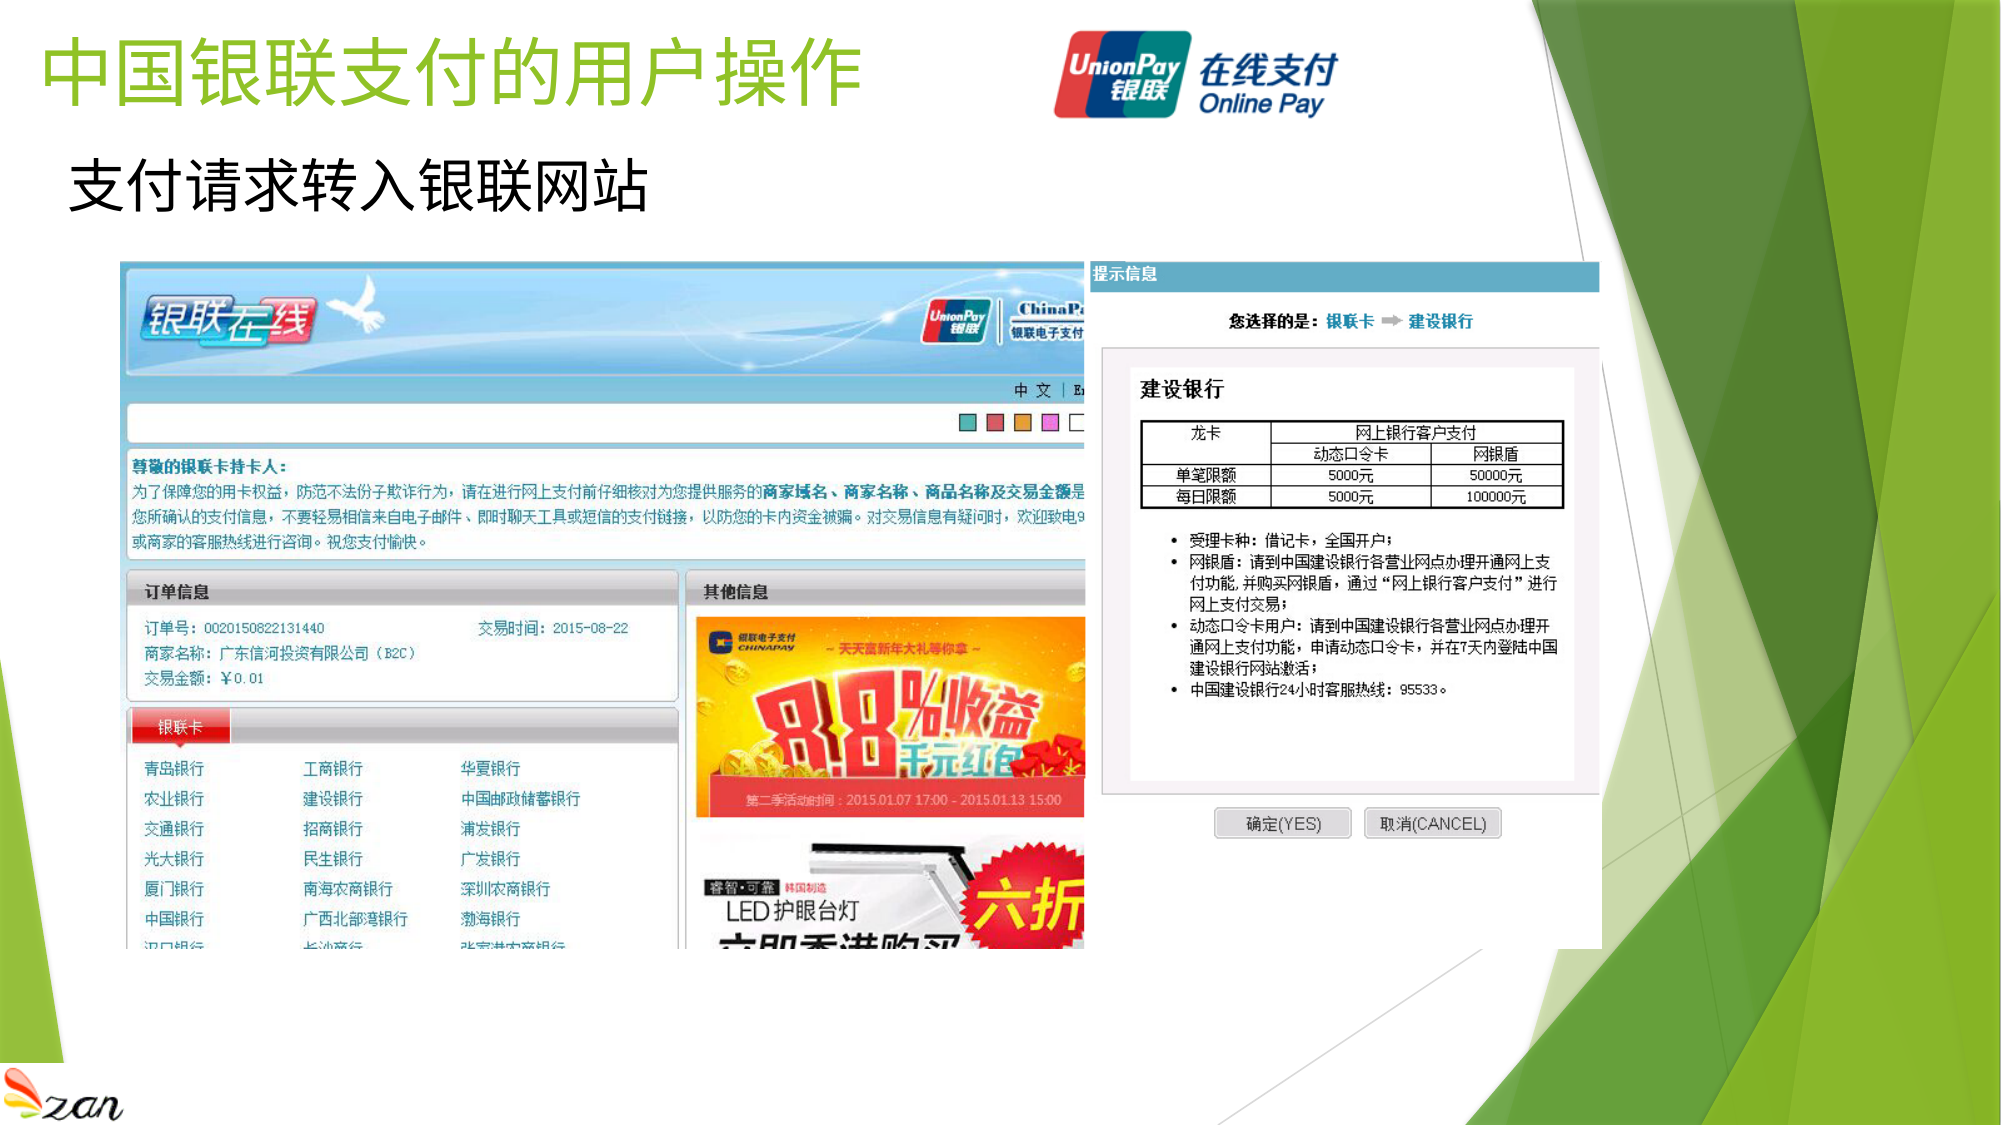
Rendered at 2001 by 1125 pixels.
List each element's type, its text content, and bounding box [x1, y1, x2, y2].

picture [1049, 25, 1347, 127]
text_box 支付请求转入银联网站 [52, 141, 666, 227]
title 中国银联支付的用户操作 [23, 18, 950, 126]
picture [120, 261, 1603, 949]
picture [0, 1063, 128, 1125]
